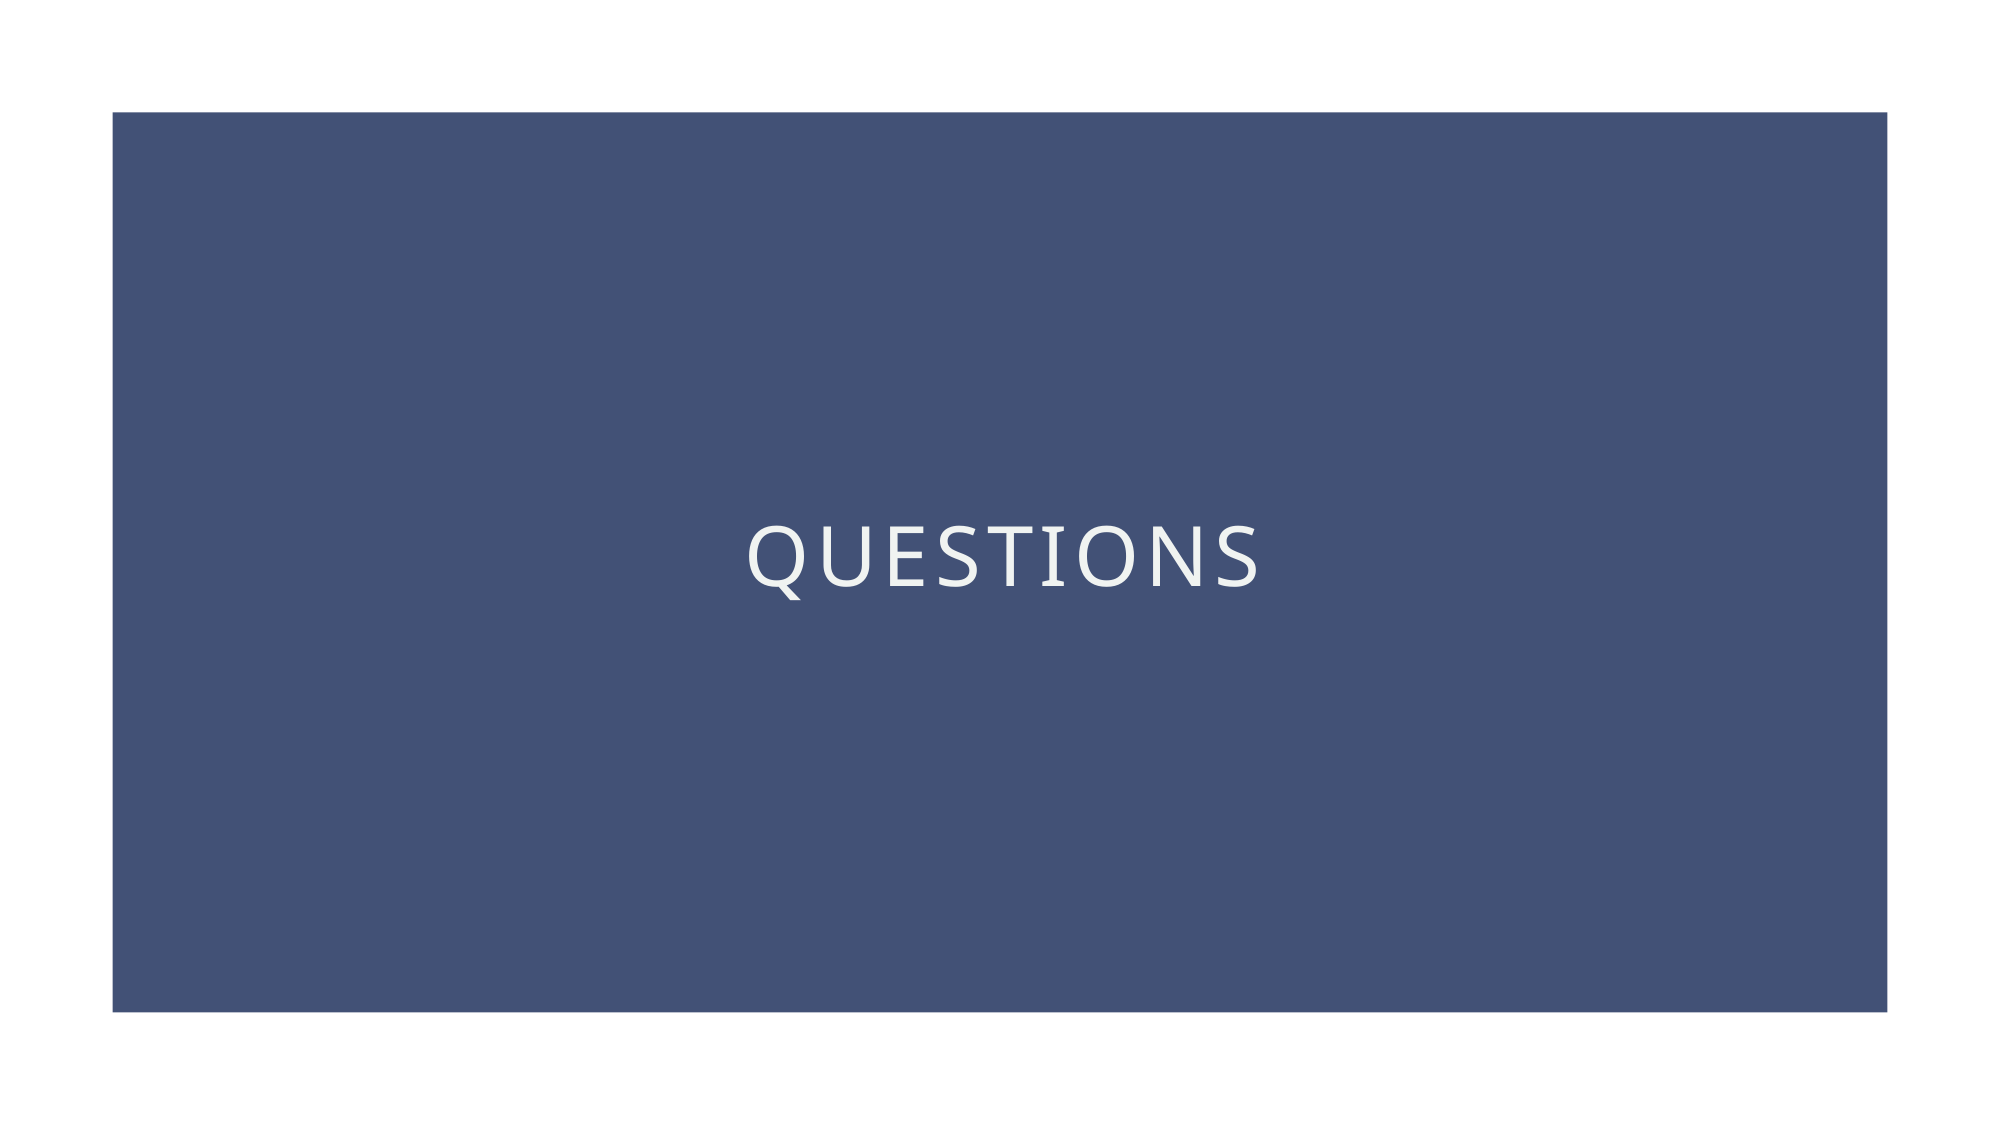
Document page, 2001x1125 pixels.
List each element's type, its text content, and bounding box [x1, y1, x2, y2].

title questions [337, 224, 1669, 612]
text_box [111, 111, 1888, 1013]
text_box [0, 0, 2000, 1125]
